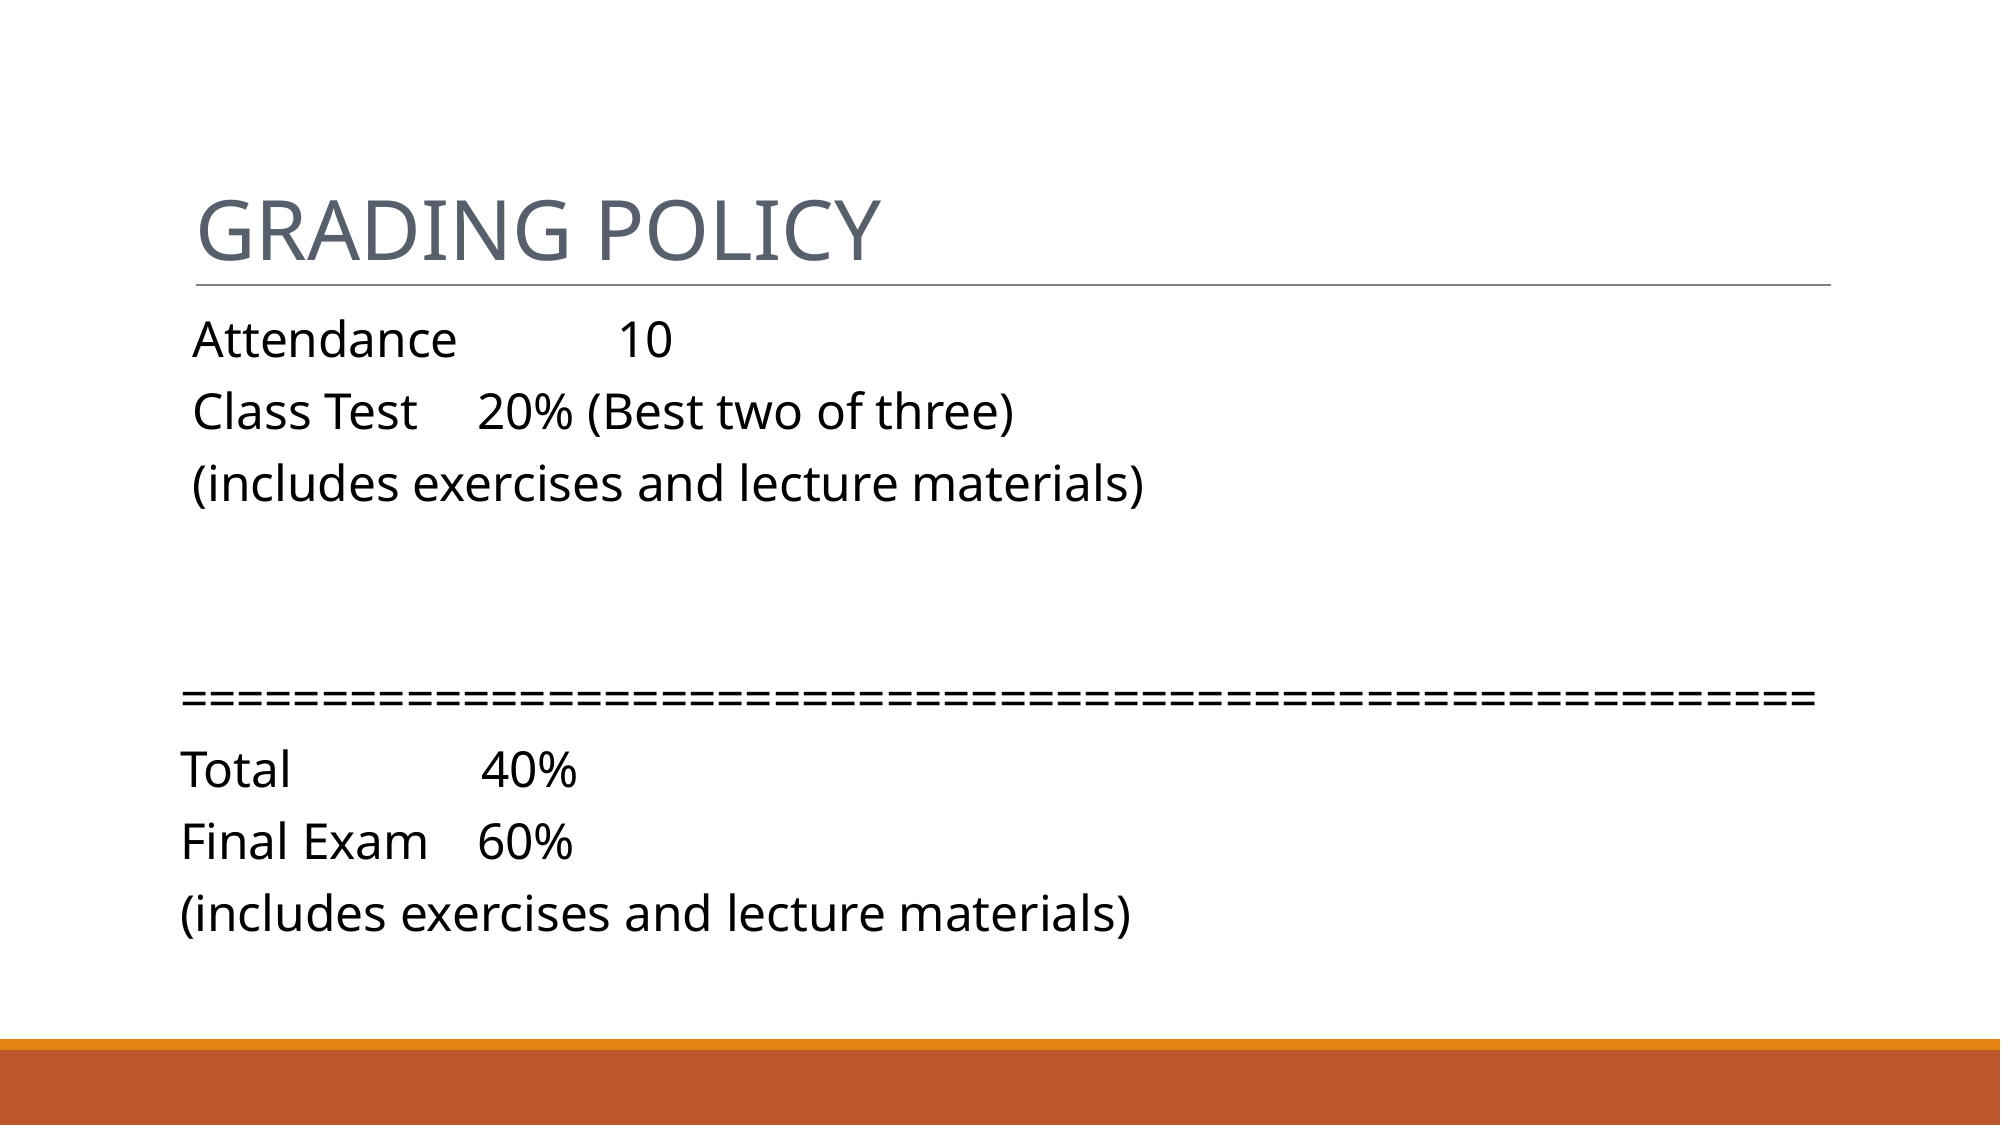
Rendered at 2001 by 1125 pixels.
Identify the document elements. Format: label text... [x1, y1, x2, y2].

title Grading Policy [180, 47, 1830, 285]
list Attendance 10 Class Test 20% (Best two of three) (includes exercises and lecture materials) ========================================================== Total 40% Final Exam 60% (includes exercises and lecture materials) [180, 300, 1830, 961]
